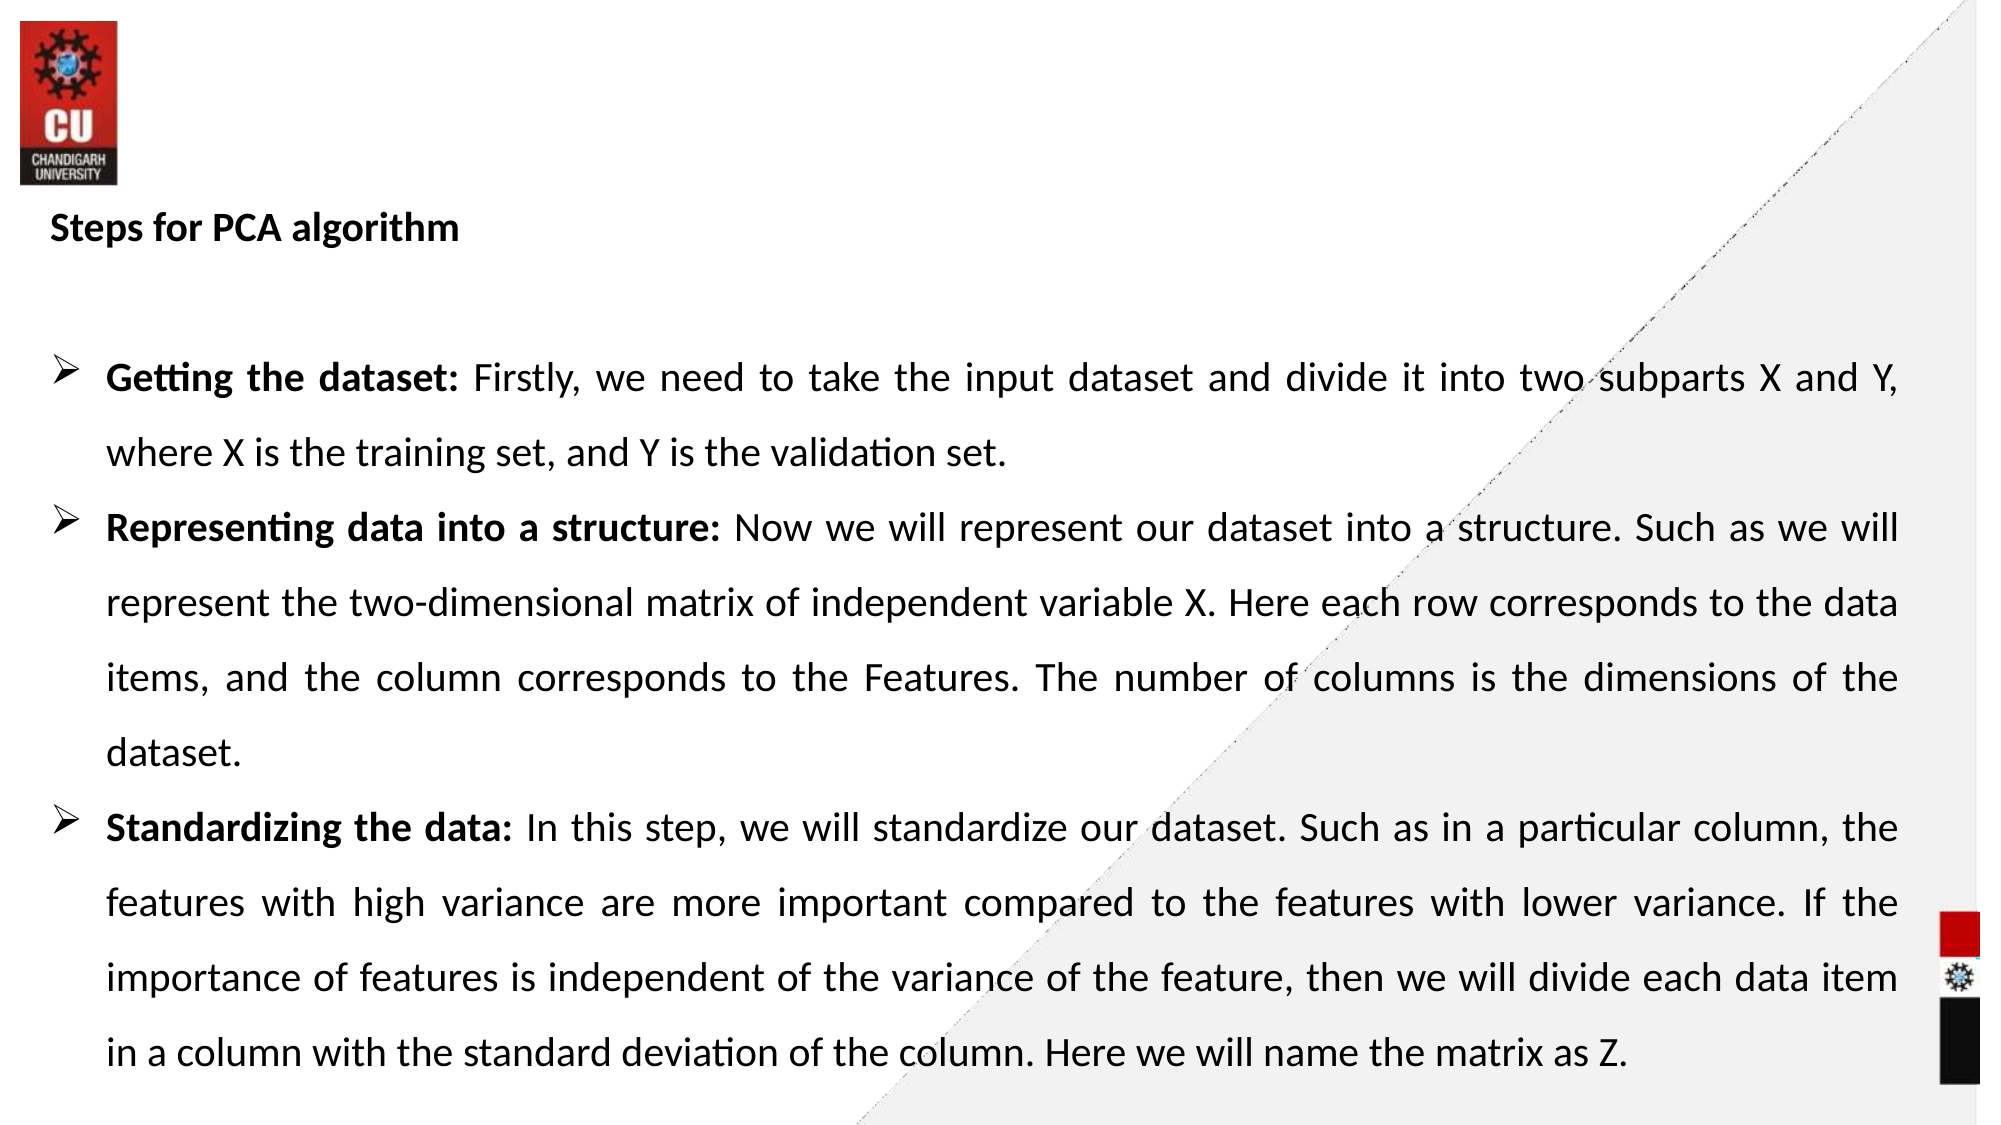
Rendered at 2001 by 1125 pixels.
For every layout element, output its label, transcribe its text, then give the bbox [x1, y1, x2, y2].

title [131, 24, 1975, 126]
list Steps for PCA algorithm Getting the dataset: Firstly, we need to take the input dataset and divide it into two subparts X and Y, where X is the training set, and Y is the validation set. Representing data into a structure: Now we will represent our dataset into a structure. Such as we will represent the two-dimensional matrix of independent variable X. Here each row corresponds to the data items, and the column corresponds to the Features. The number of columns is the dimensions of the dataset. Standardizing the data: In this step, we will standardize our dataset. Such as in a particular column, the features with high variance are more important compared to the features with lower variance. If the importance of features is independent of the variance of the feature, then we will divide each data item in a column with the standard deviation of the column. Here we will name the matrix as Z. [50, 174, 1900, 1076]
picture [20, 0, 1980, 1125]
